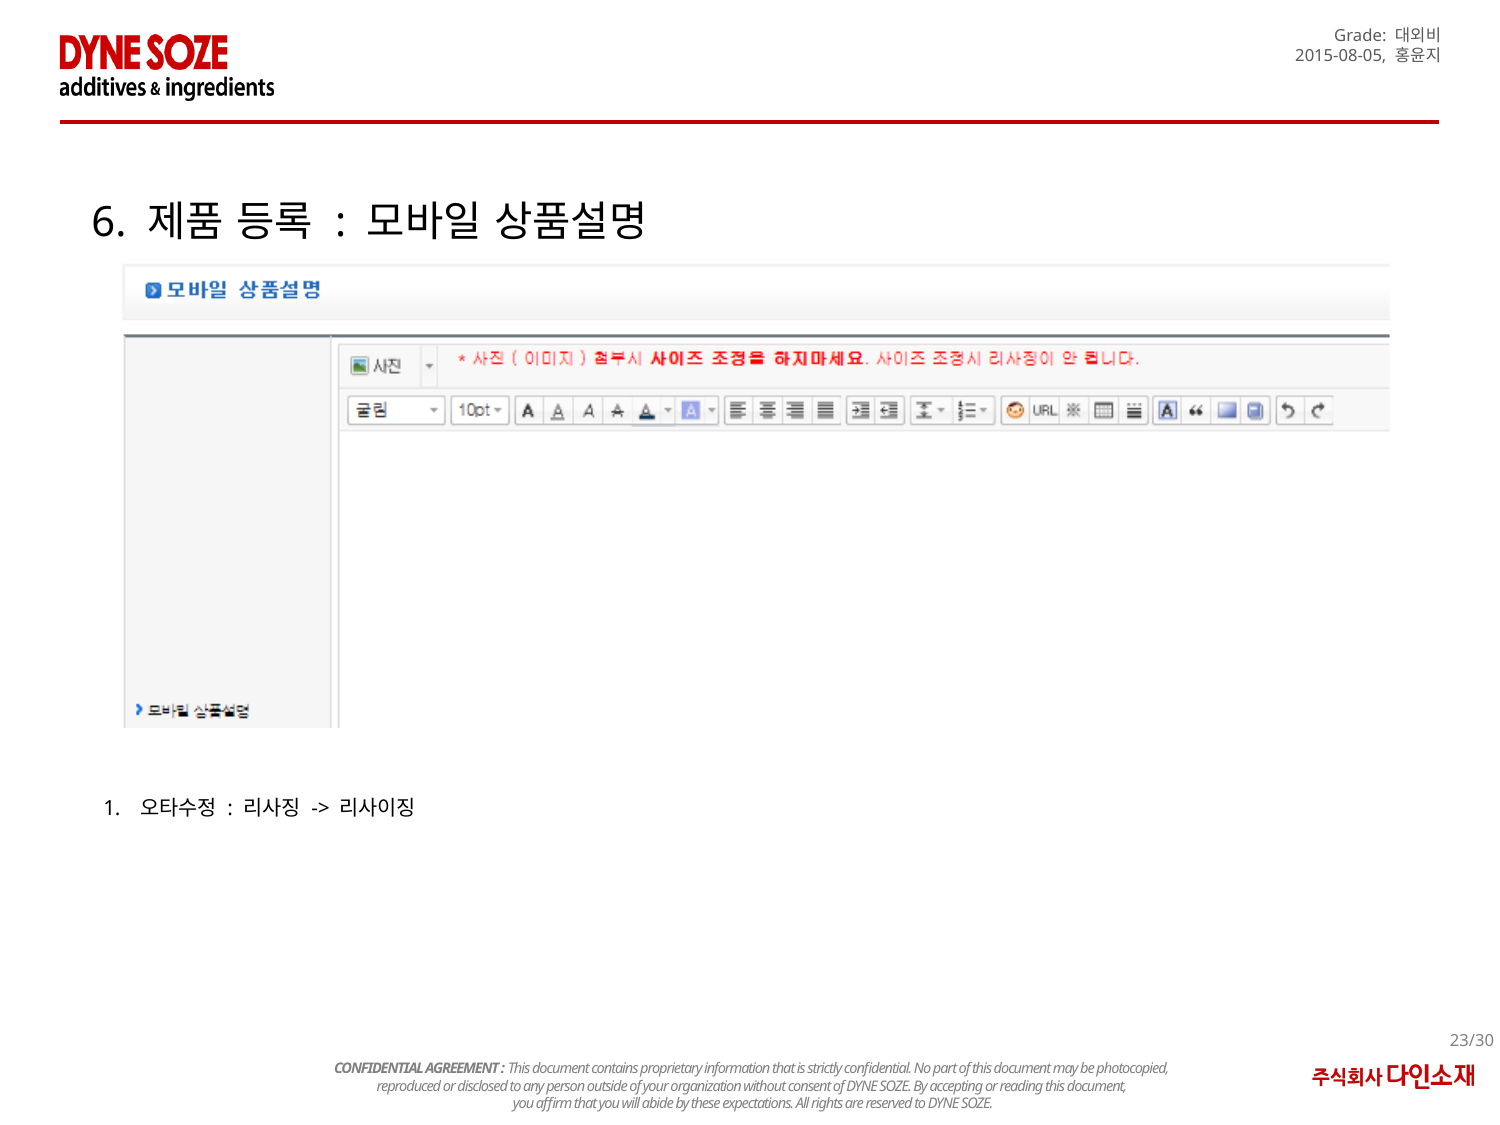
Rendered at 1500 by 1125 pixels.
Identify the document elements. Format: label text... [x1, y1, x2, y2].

picture [1312, 1064, 1474, 1089]
picture [110, 250, 1390, 728]
text_box 6. 제품 등록 : 모바일 상품설명 [76, 137, 691, 252]
picture [59, 34, 274, 101]
text_box 오타수정 : 리사징 -> 리사이징 [88, 761, 1424, 827]
